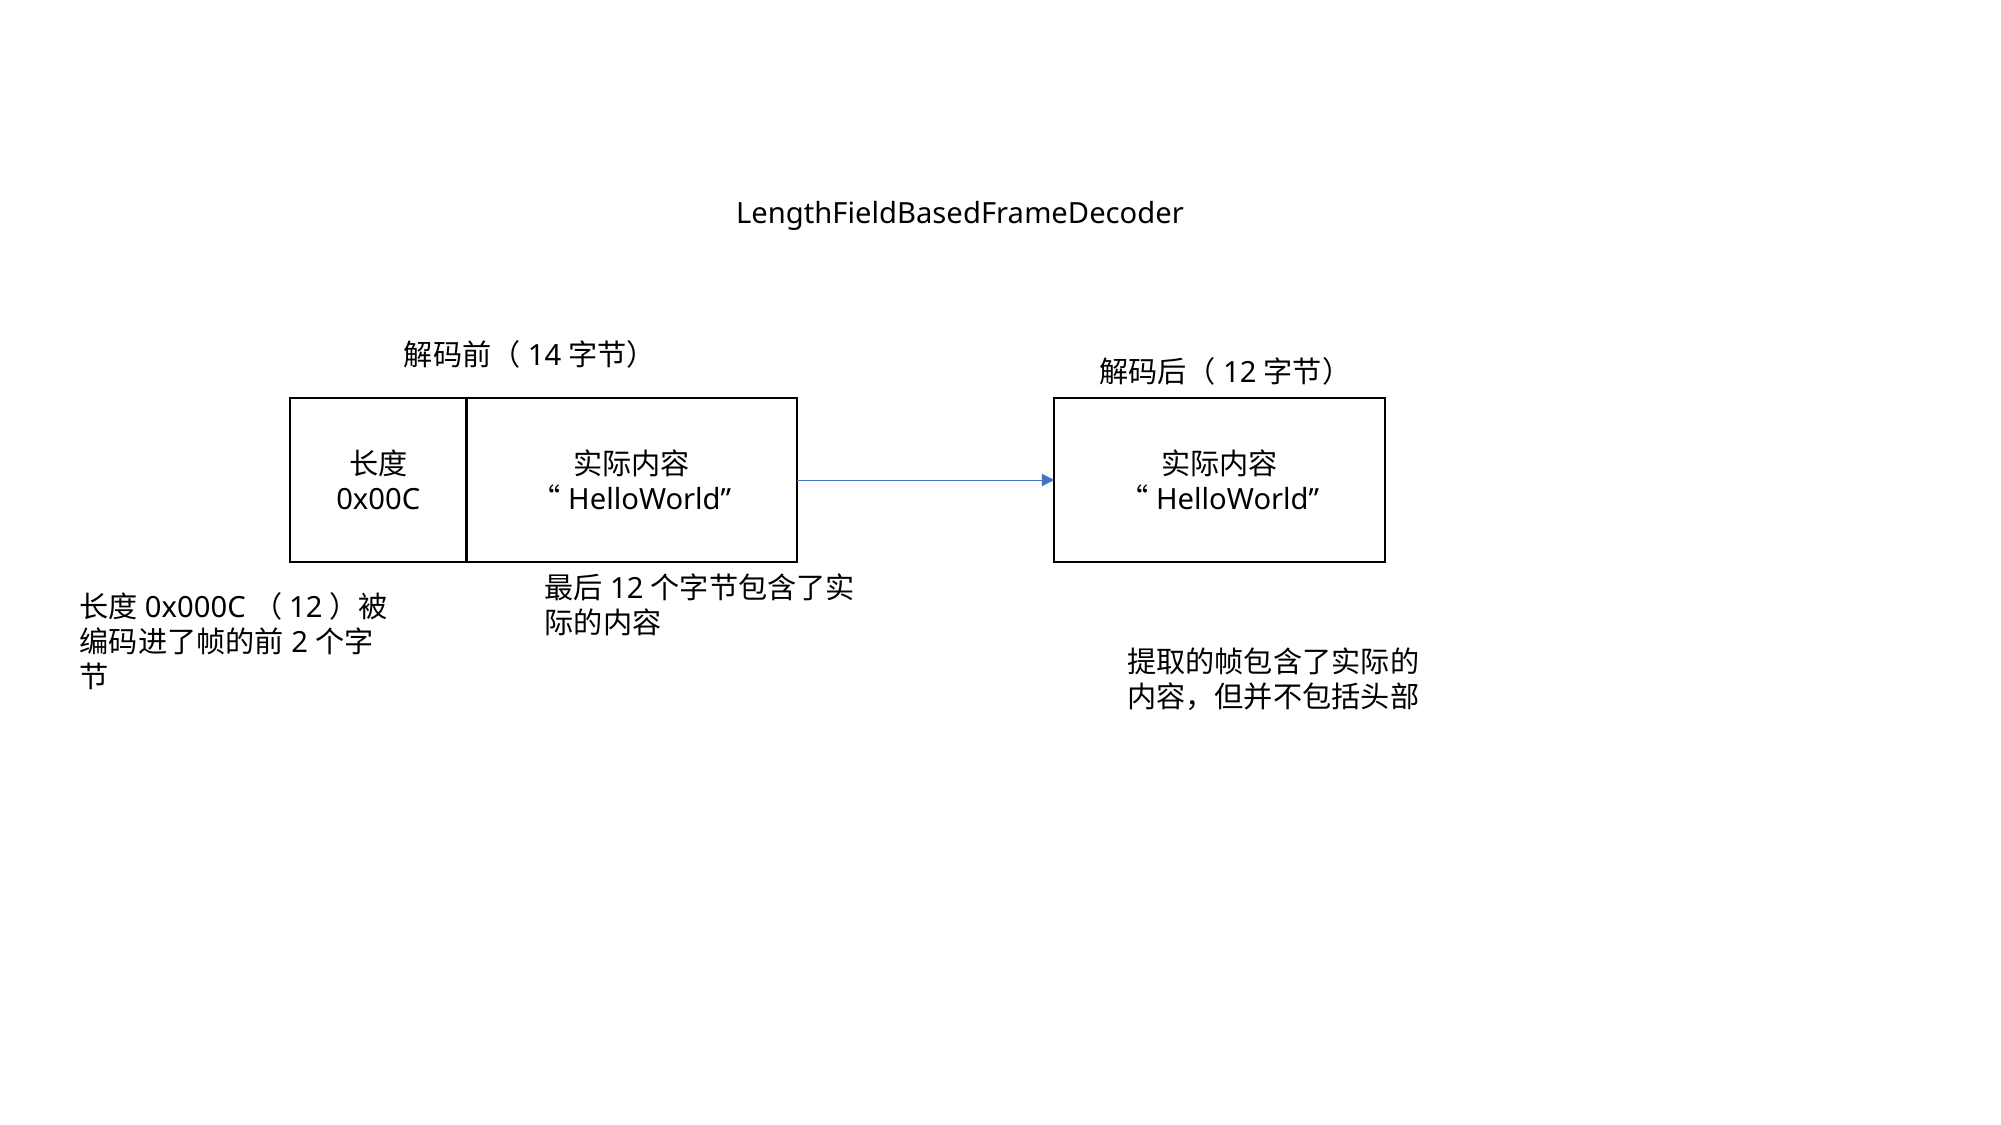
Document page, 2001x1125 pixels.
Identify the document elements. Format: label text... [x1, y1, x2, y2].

text_box 长度 0x00C [289, 397, 466, 563]
text_box 提取的帧包含了实际的内容，但并不包括头部 [1112, 635, 1463, 721]
text_box 解码后（12字节） [1084, 345, 1367, 396]
text_box LengthFieldBasedFrameDecoder [721, 186, 1218, 237]
text_box 长度0x000C（12）被编码进了帧的前2个字节 [64, 580, 416, 701]
text_box 最后12个字节包含了实际的内容 [529, 562, 881, 648]
text_box 解码前（14字节） [389, 328, 671, 379]
text_box 实际内容 “HelloWorld” [466, 397, 798, 563]
text_box 实际内容 “HelloWorld” [1053, 397, 1386, 563]
